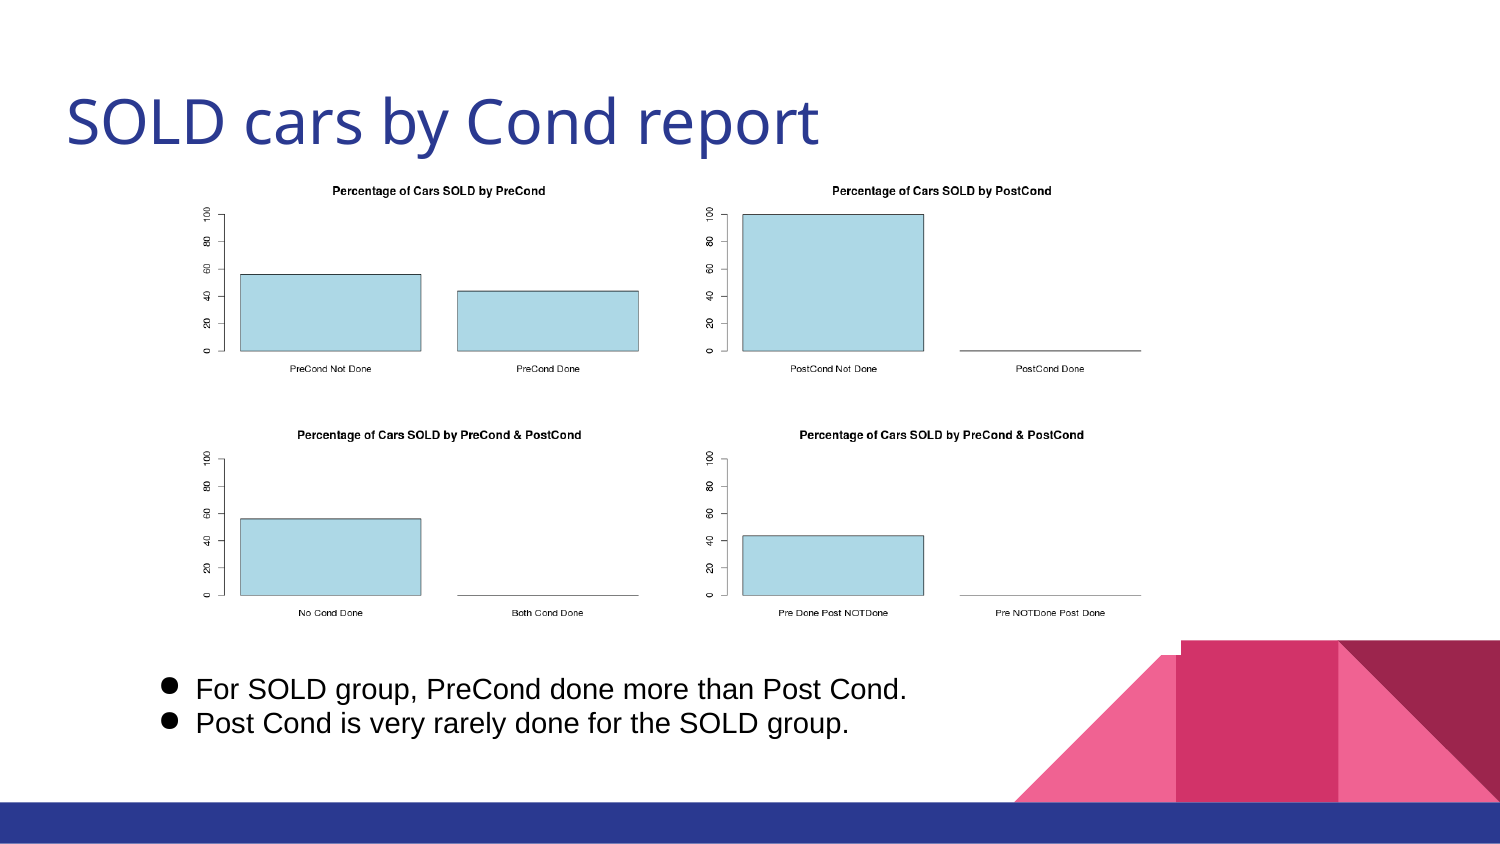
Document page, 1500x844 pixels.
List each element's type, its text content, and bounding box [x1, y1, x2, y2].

picture [175, 166, 1182, 655]
title SOLD cars by Cond report [51, 67, 1449, 167]
text_box For SOLD group, PreCond done more than Post Cond. Post Cond is very rarely done for the SOLD group. [105, 654, 1008, 772]
